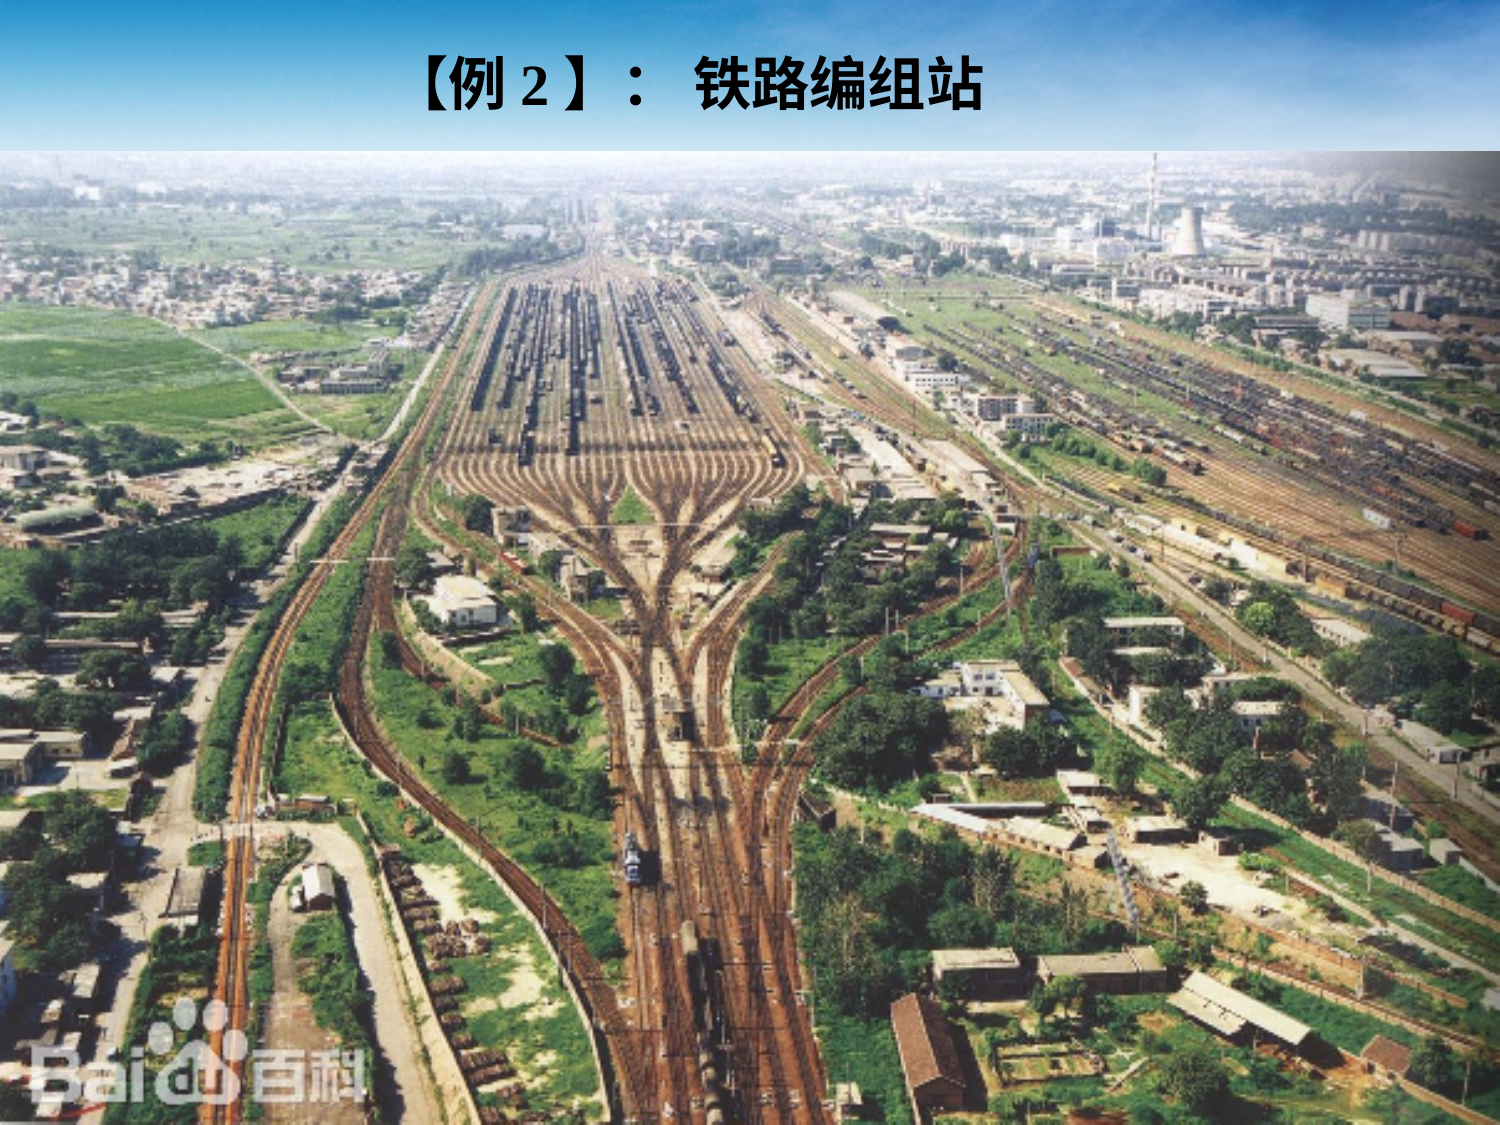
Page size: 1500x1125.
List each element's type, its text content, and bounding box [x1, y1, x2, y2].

title 【例2】： 铁路编组站 [375, 41, 1350, 122]
picture [0, 0, 1500, 1125]
